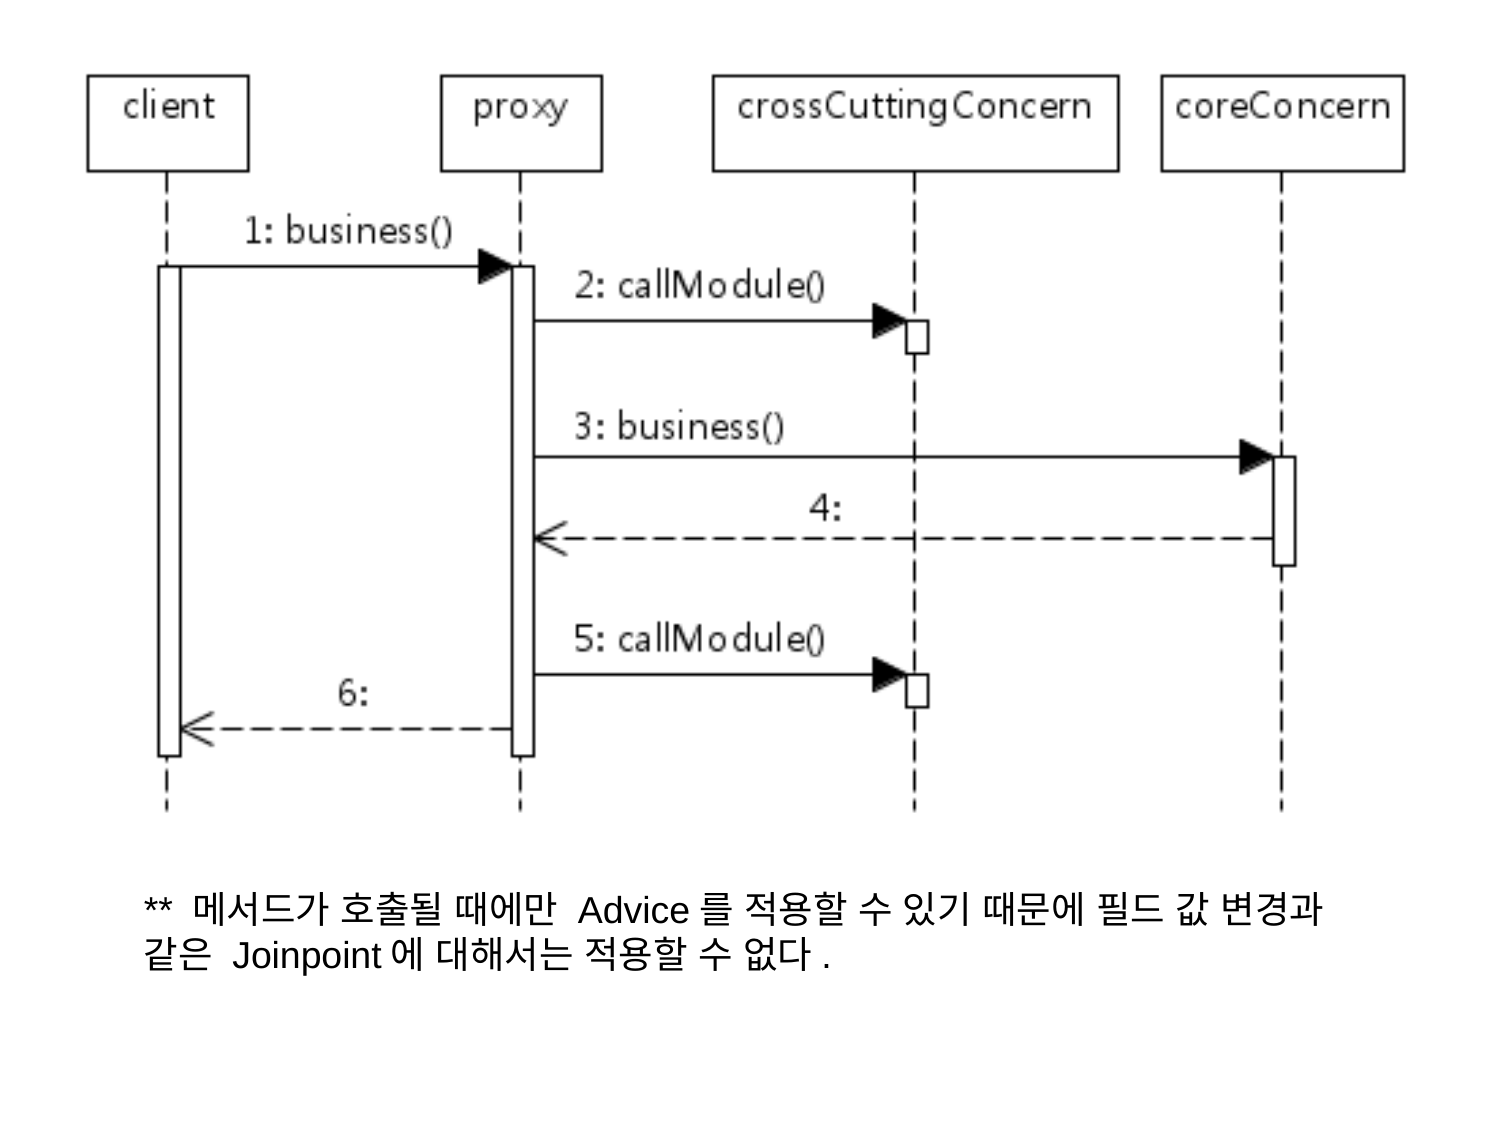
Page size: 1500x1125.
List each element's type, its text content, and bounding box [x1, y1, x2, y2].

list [81, 70, 1417, 821]
text_box ** 메서드가 호출될 때에만 Advice를 적용할 수 있기 때문에 필드 값 변경과 같은 Joinpoint에 대해서는 적용할 수 없다. [128, 878, 1383, 984]
